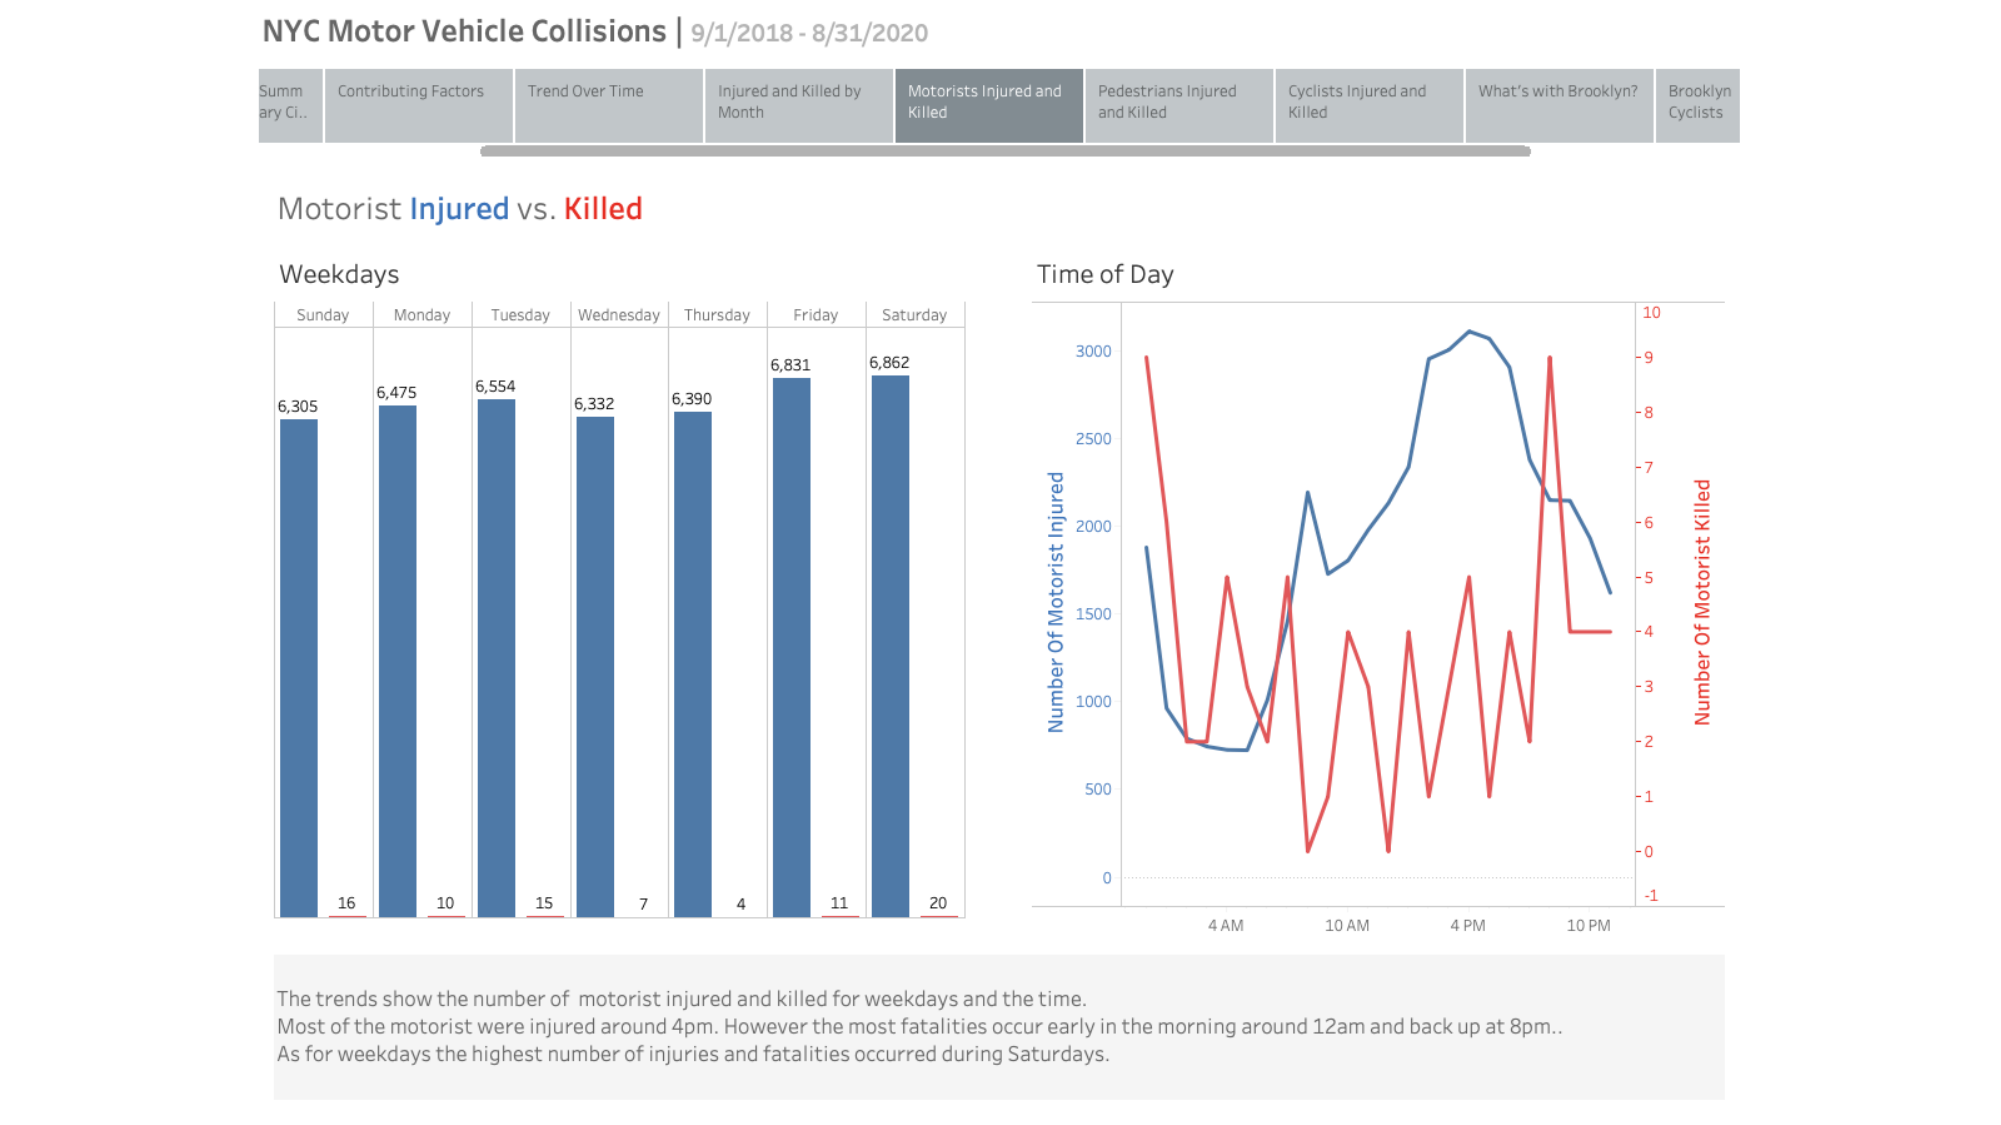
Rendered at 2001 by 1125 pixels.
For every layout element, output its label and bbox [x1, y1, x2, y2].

picture [249, 0, 1750, 1125]
